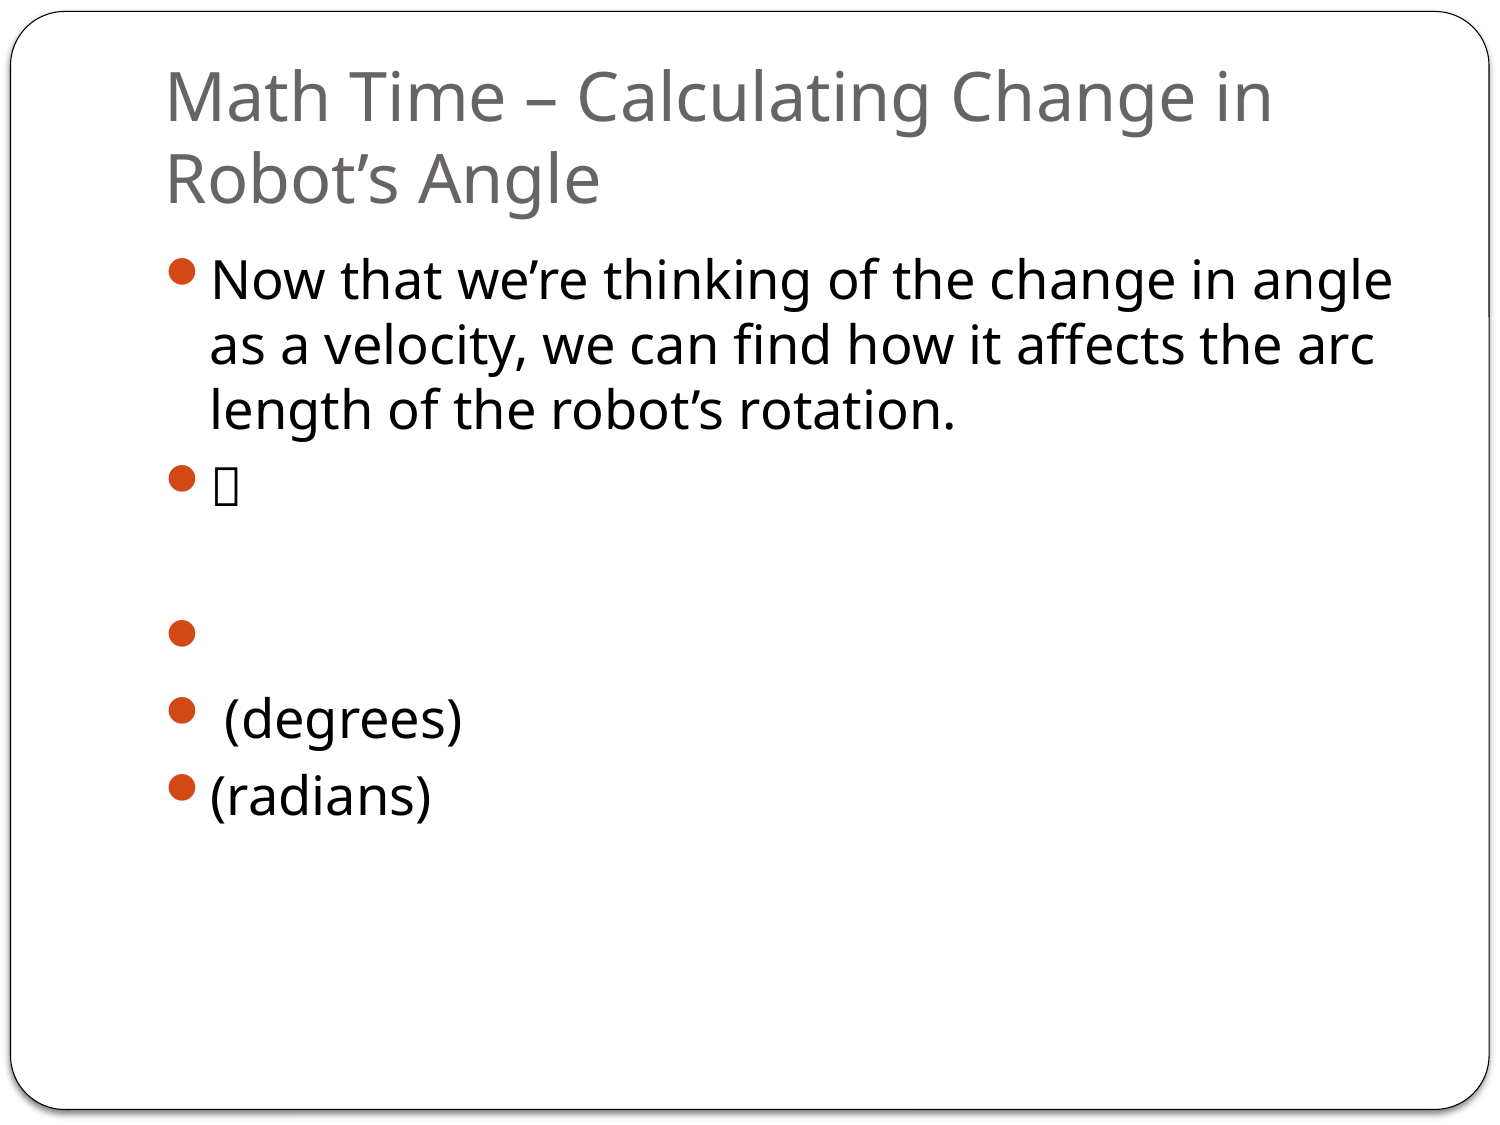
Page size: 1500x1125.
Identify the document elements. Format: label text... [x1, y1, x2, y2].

title Math Time – Calculating Change in Robot’s Angle [150, 45, 1425, 233]
